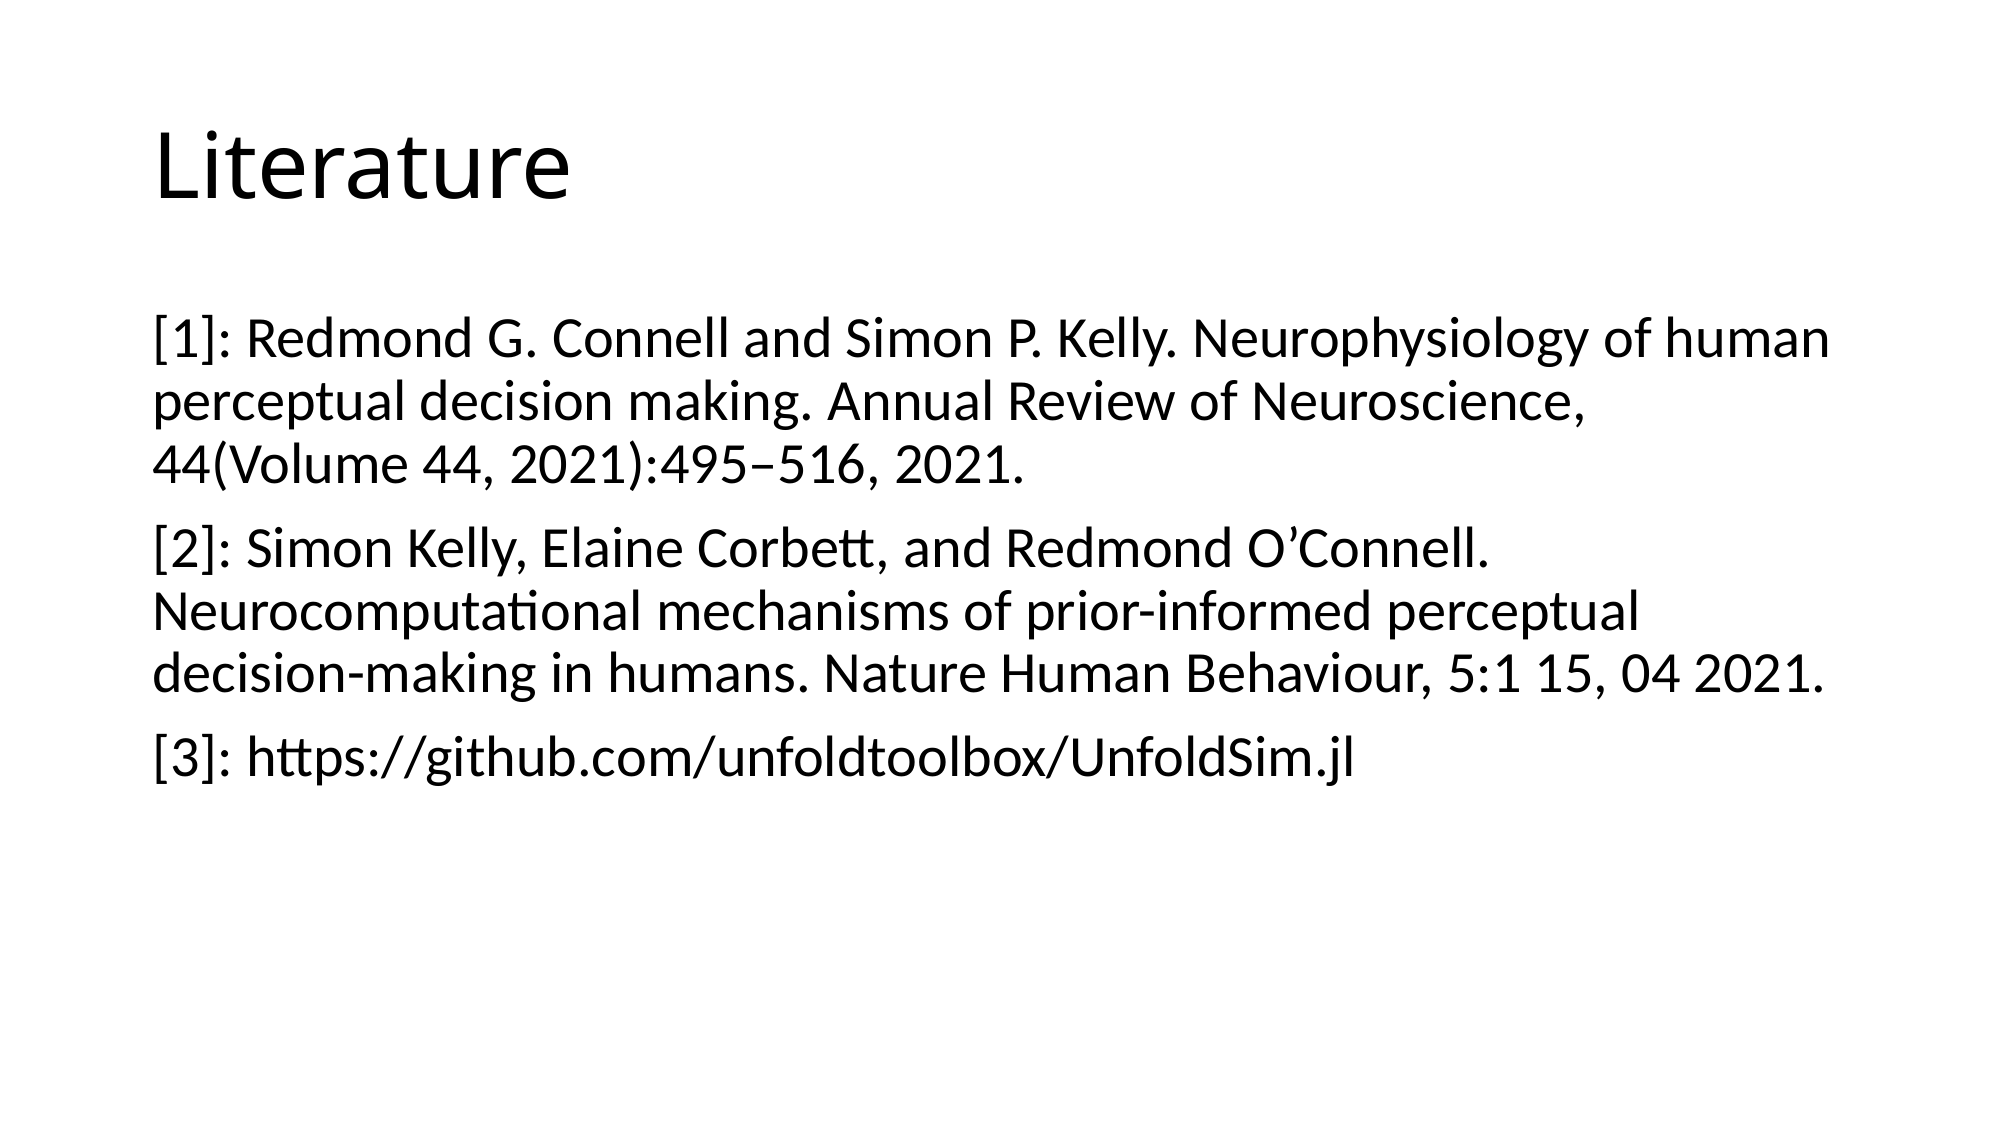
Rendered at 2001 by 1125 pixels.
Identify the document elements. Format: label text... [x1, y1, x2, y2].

title Literature [137, 59, 1863, 278]
list [1]: Redmond G. Connell and Simon P. Kelly. Neurophysiology of human perceptual decision making. Annual Review of Neuroscience, 44(Volume 44, 2021):495–516, 2021. [2]: Simon Kelly, Elaine Corbett, and Redmond O’Connell. Neurocomputational mechanisms of prior-informed perceptual decision-making in humans. Nature Human Behaviour, 5:1 15, 04 2021. [3]: https://github.com/unfoldtoolbox/UnfoldSim.jl [137, 299, 1863, 1014]
